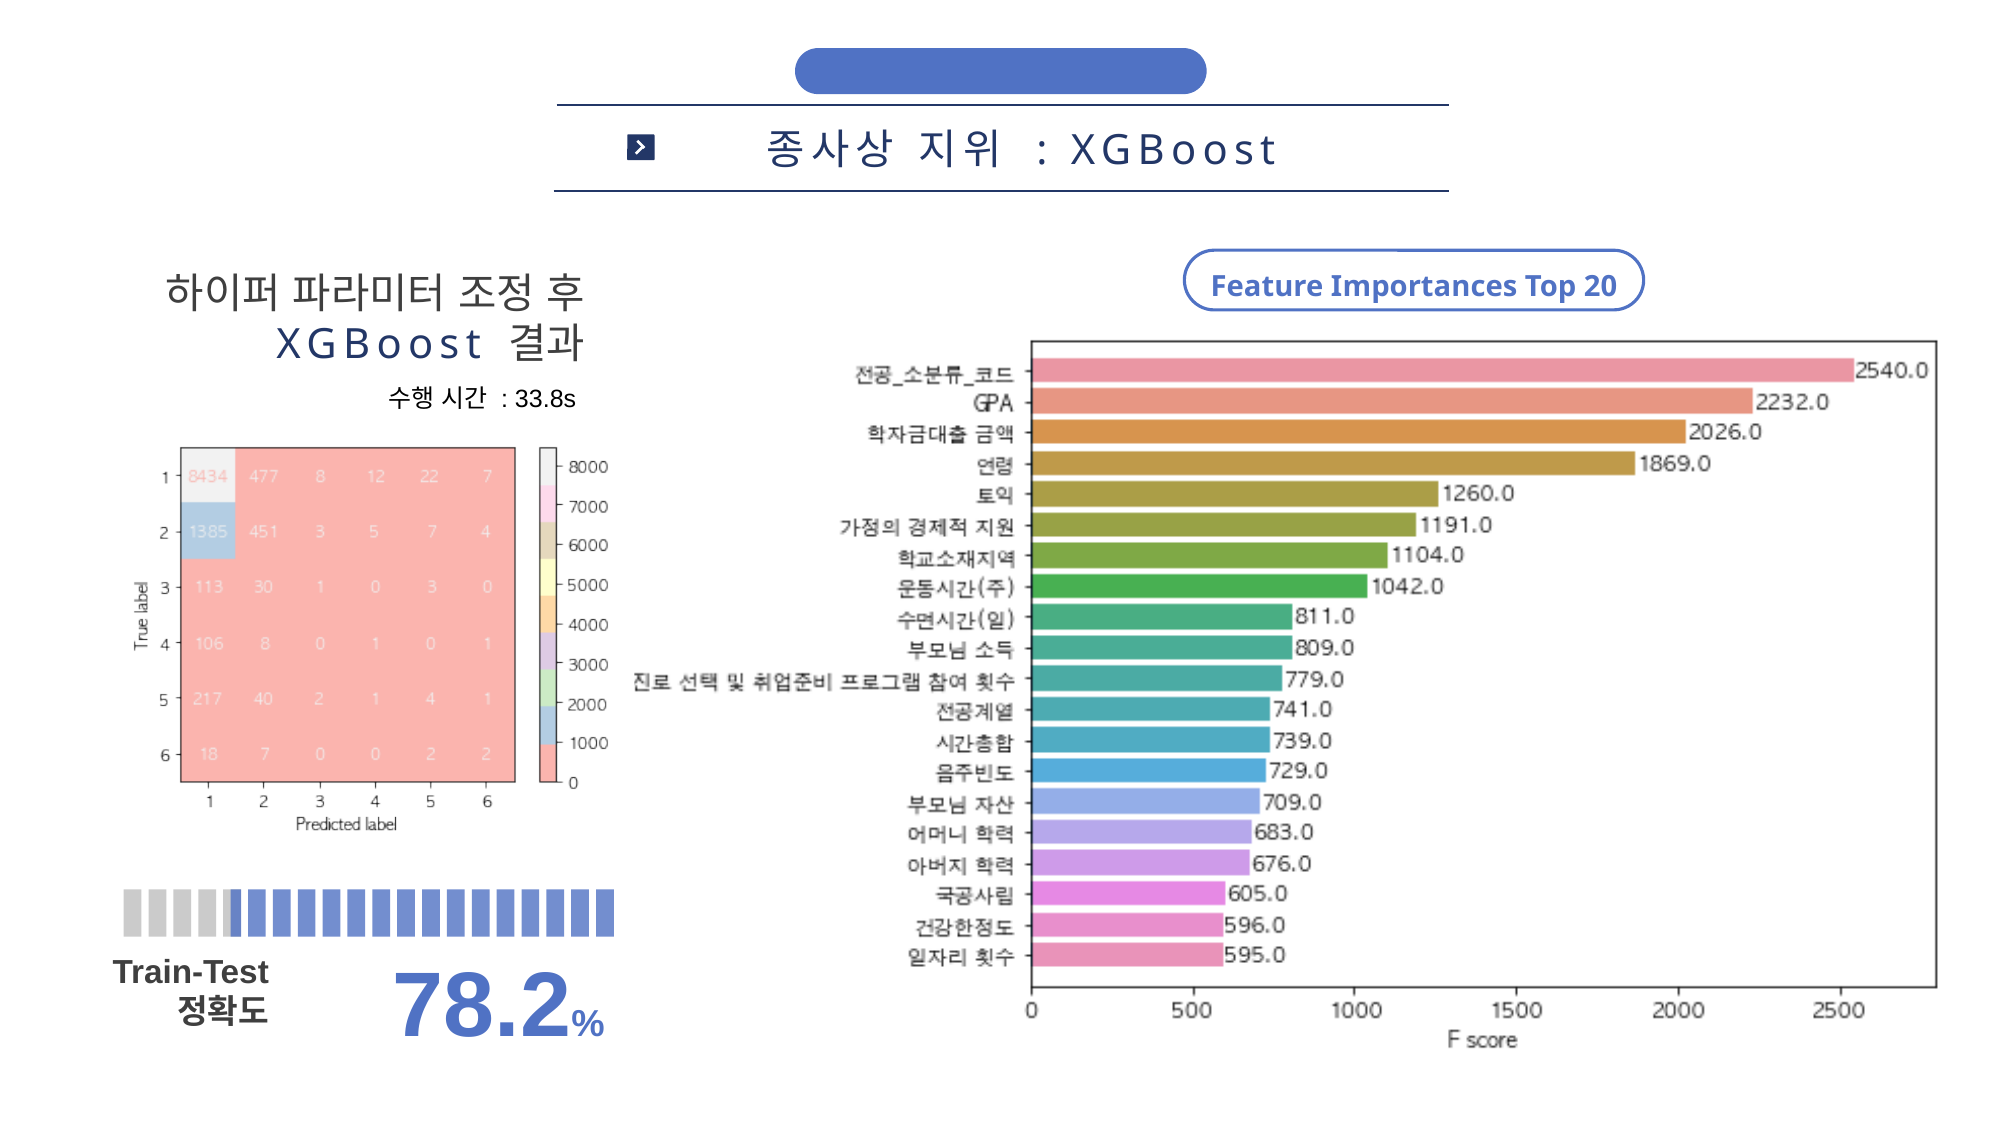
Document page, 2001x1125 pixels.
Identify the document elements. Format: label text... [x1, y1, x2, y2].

text_box 78.2% [318, 937, 620, 1063]
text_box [123, 888, 615, 937]
picture [125, 438, 619, 843]
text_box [553, 47, 1450, 192]
text_box [1182, 248, 1646, 313]
text_box Train-Test 정확도 [80, 943, 285, 1038]
picture [633, 327, 1951, 1066]
text_box 수행 시간 : 33.8s [374, 375, 592, 420]
text_box 하이퍼 파라미터 조정 후 XGBoost 결과 [94, 259, 601, 375]
